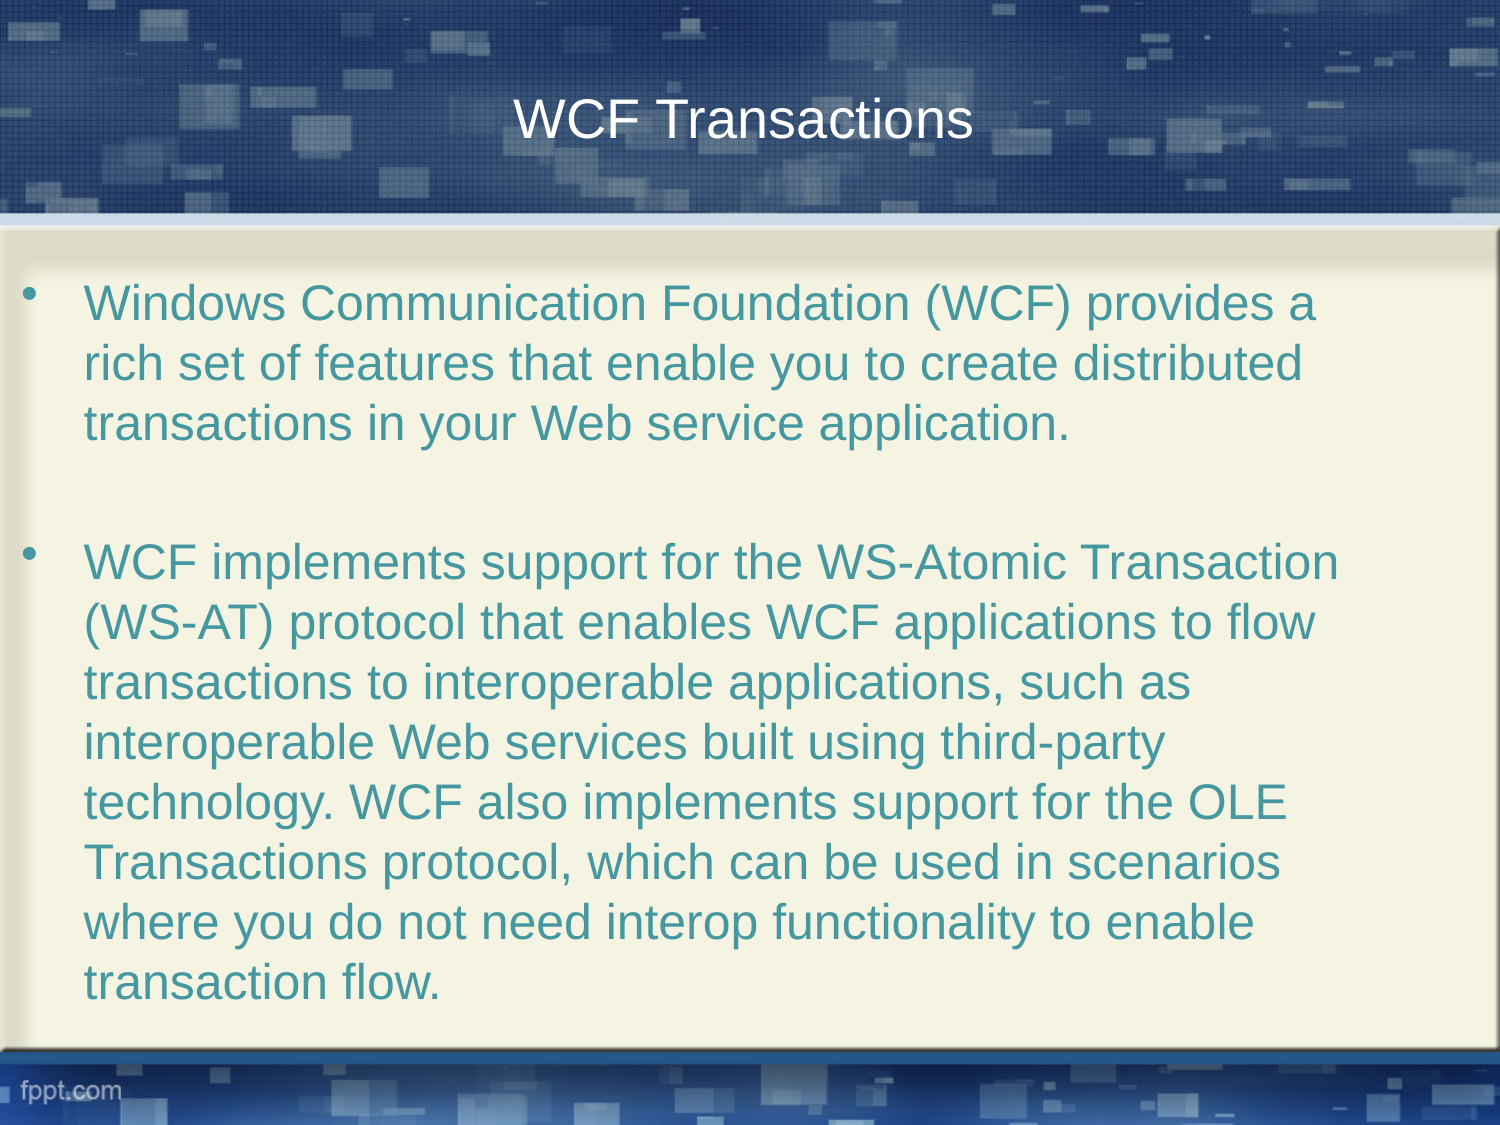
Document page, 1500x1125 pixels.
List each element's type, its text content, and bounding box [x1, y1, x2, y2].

picture [0, 0, 1500, 1125]
title WCF Transactions [87, 74, 1402, 226]
list Windows Communication Foundation (WCF) provides a rich set of features that enable you to create distributed transactions in your Web service application. WCF implements support for the WS-Atomic Transaction (WS-AT) protocol that enables WCF applications to flow transactions to interoperable applications, such as interoperable Web services built using third-party technology. WCF also implements support for the OLE Transactions protocol, which can be used in scenarios where you do not need interop functionality to enable transaction flow. [0, 262, 1402, 1001]
